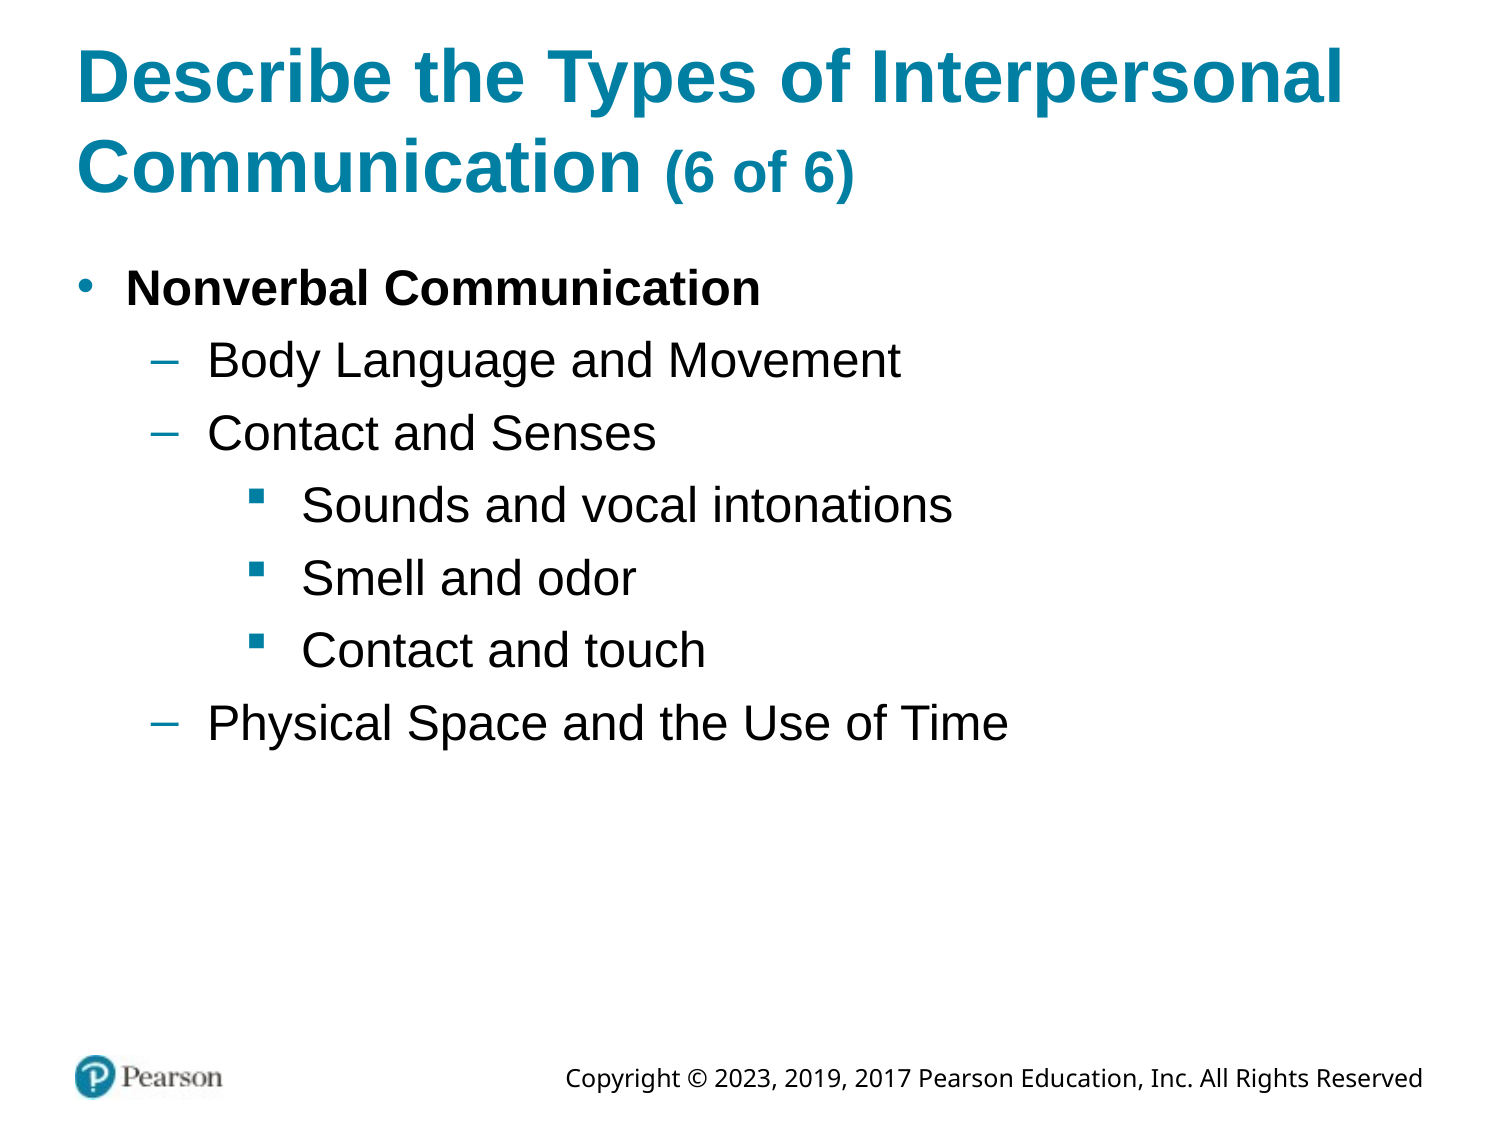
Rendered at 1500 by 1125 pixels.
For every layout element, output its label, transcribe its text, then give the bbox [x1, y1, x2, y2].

list Nonverbal Communication Body Language and Movement Contact and Senses Sounds and vocal intonations Smell and odor Contact and touch Physical Space and the Use of Time [76, 181, 1425, 825]
picture [75, 1055, 225, 1100]
title Describe the Types of Interpersonal Communication (6 of 6) [76, 20, 1427, 214]
